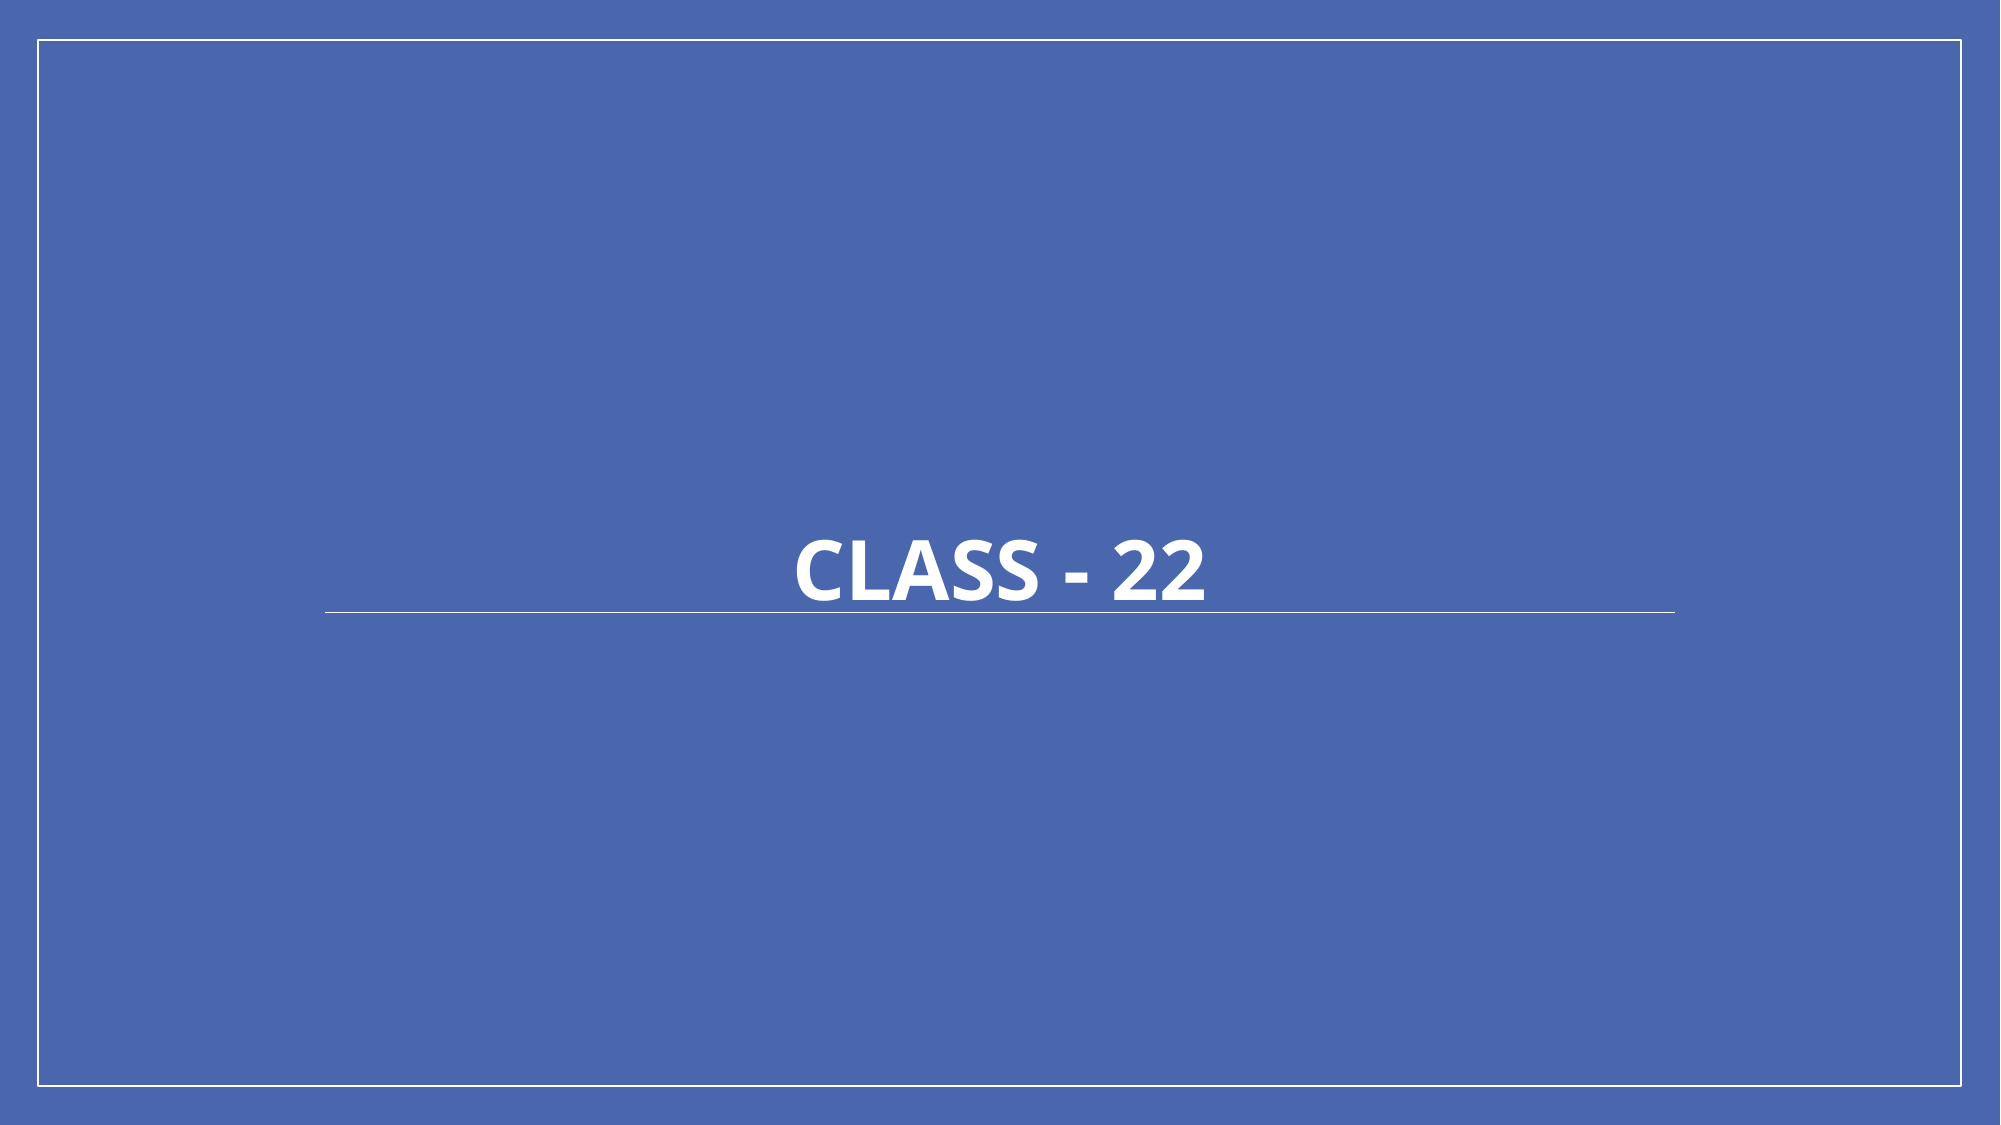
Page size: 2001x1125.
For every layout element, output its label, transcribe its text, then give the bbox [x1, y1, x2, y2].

title Class - 22 [182, 144, 1818, 625]
